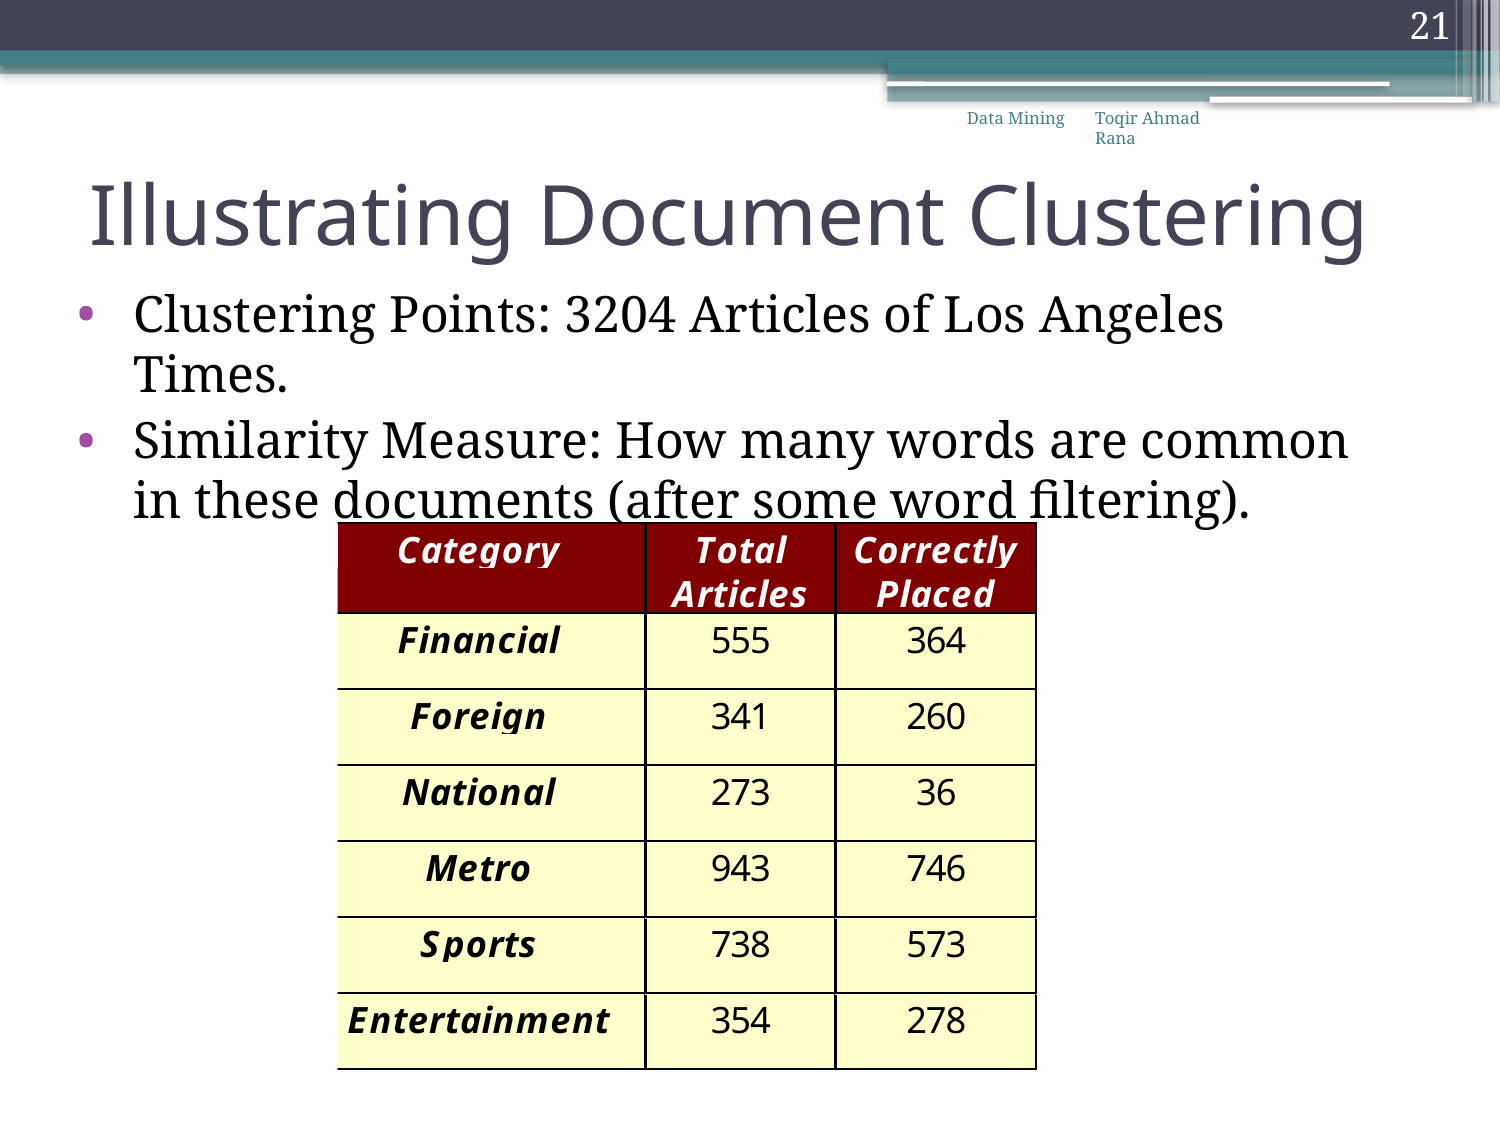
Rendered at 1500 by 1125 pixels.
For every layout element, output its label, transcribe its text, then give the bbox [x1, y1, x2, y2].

slide_number Toqir Ahmad Rana [1080, 100, 1238, 176]
slide_number 21 [1341, 0, 1466, 61]
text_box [337, 521, 1064, 1125]
title Illustrating Document Clustering [75, 125, 1425, 300]
list Clustering Points: 3204 Articles of Los Angeles Times. Similarity Measure: How many words are common in these documents (after some word filtering). [62, 275, 1405, 488]
footer Data Mining [862, 100, 1080, 176]
